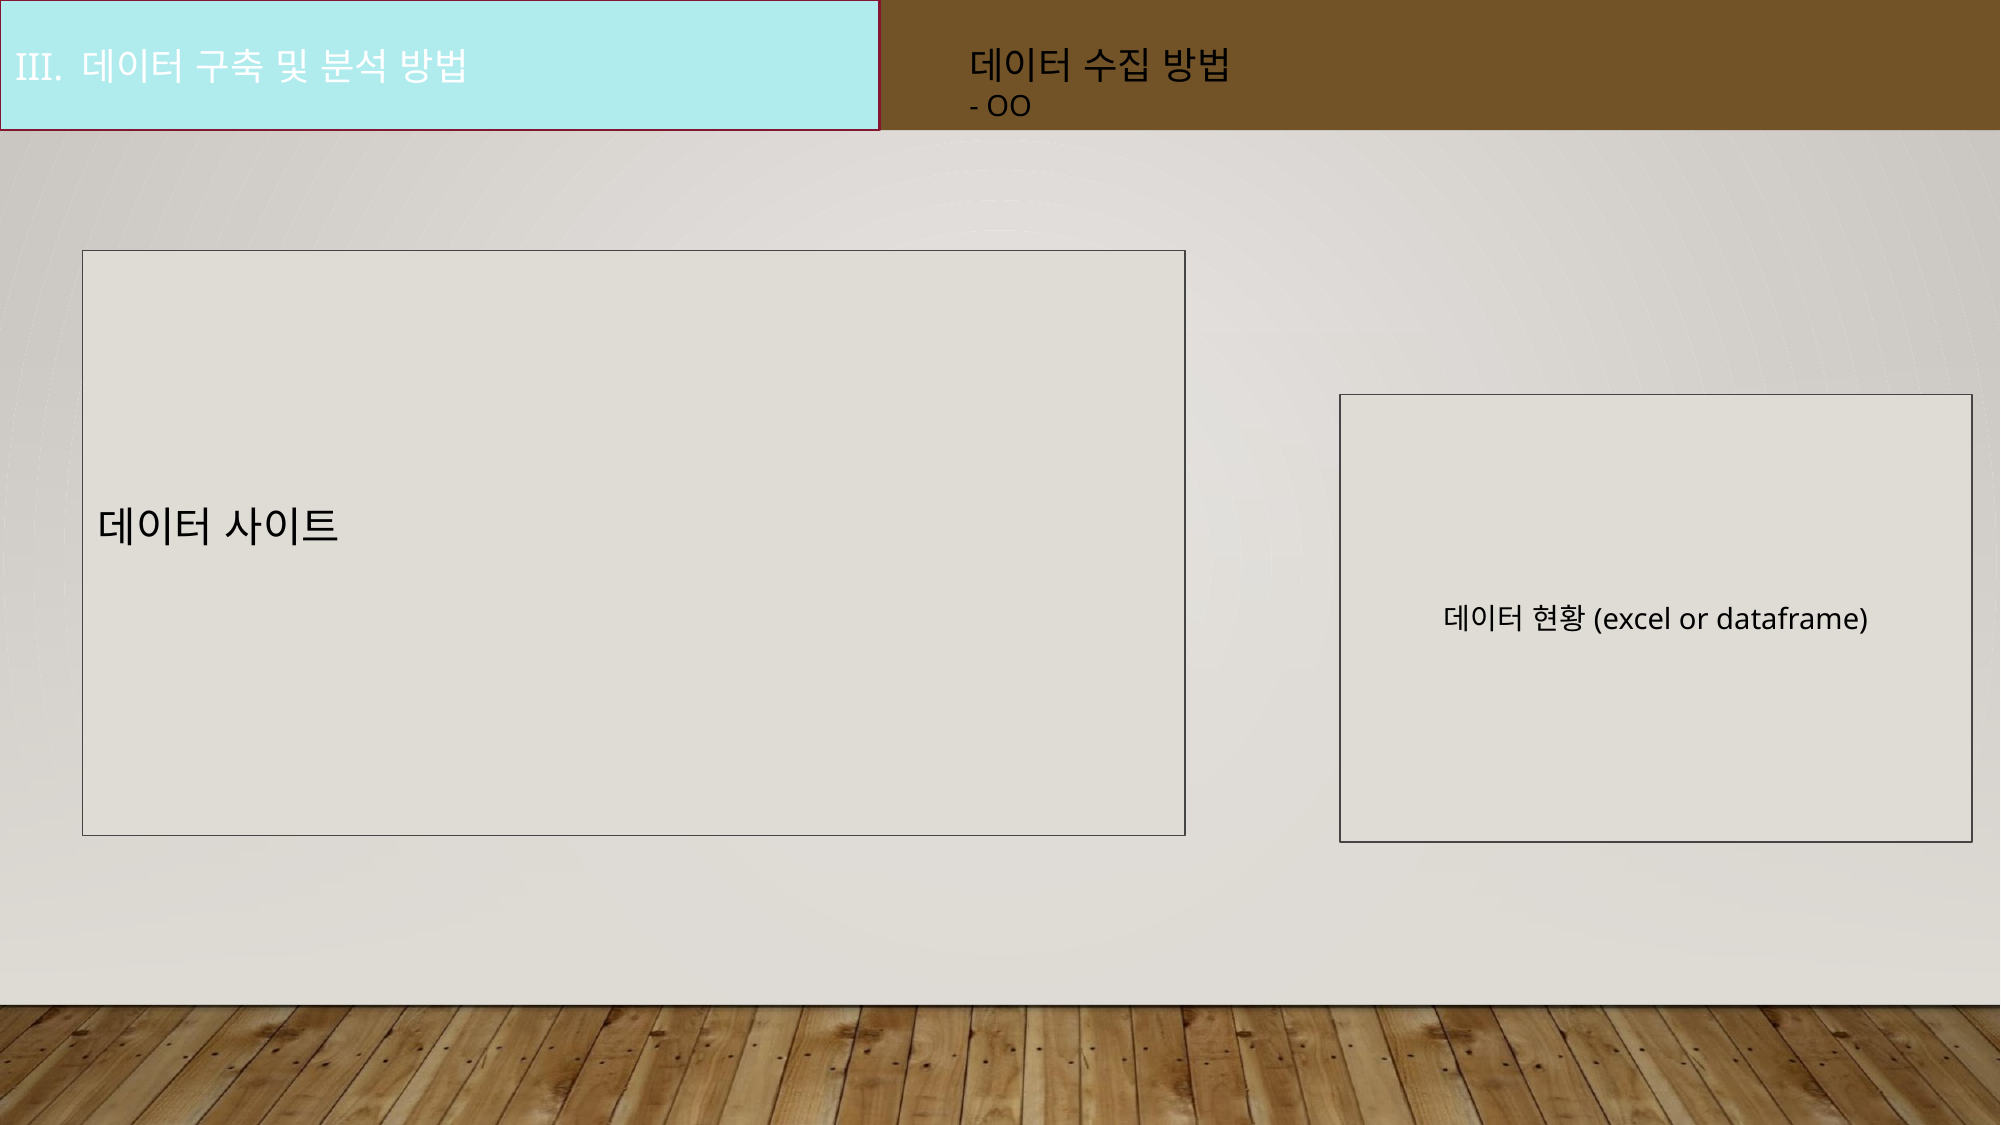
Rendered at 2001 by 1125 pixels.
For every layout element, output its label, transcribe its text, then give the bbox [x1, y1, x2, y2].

text_box 데이터 현황(excel or dataframe) [1339, 394, 1972, 843]
text_box [880, 0, 2000, 131]
text_box III. 데이터 구축 및 분석 방법 [0, 0, 880, 131]
picture [0, 1005, 2000, 1125]
text_box 데이터 수집 방법 - OO [879, 34, 1664, 96]
text_box [1338, 381, 1974, 836]
text_box 데이터 사이트 [82, 250, 1185, 836]
